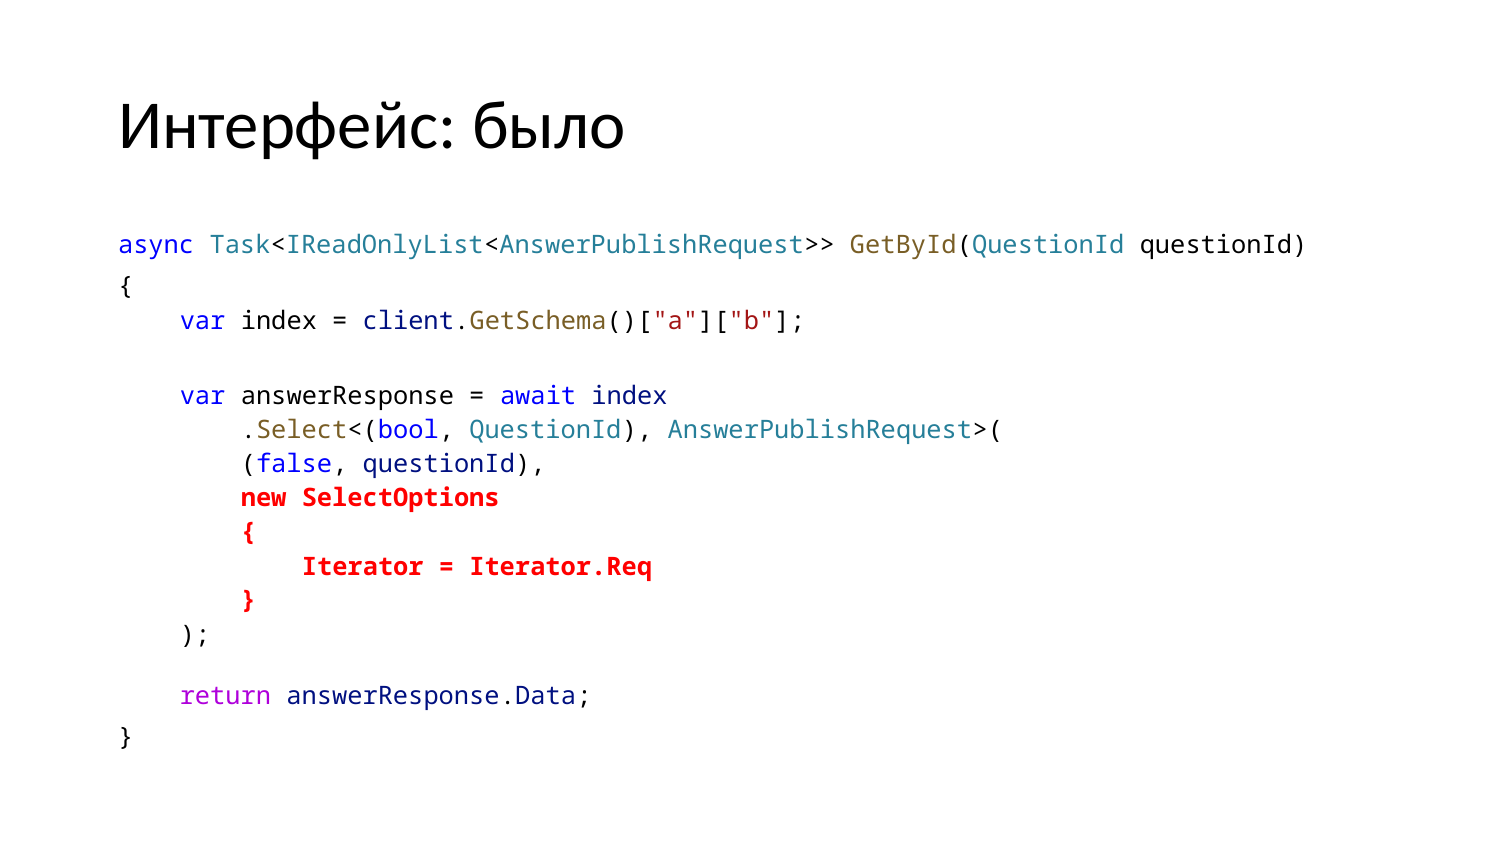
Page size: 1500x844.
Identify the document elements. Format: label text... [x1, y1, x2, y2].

list async Task<IReadOnlyList<AnswerPublishRequest>> GetById(QuestionId questionId) { var index = client.GetSchema()["a"]["b"]; var answerResponse = await index .Select<(bool, QuestionId), AnswerPublishRequest>( (false, questionId), new SelectOptions { Iterator = Iterator.Req } ); return answerResponse.Data; } [103, 224, 1397, 760]
title Интерфейс: было [103, 44, 1397, 208]
